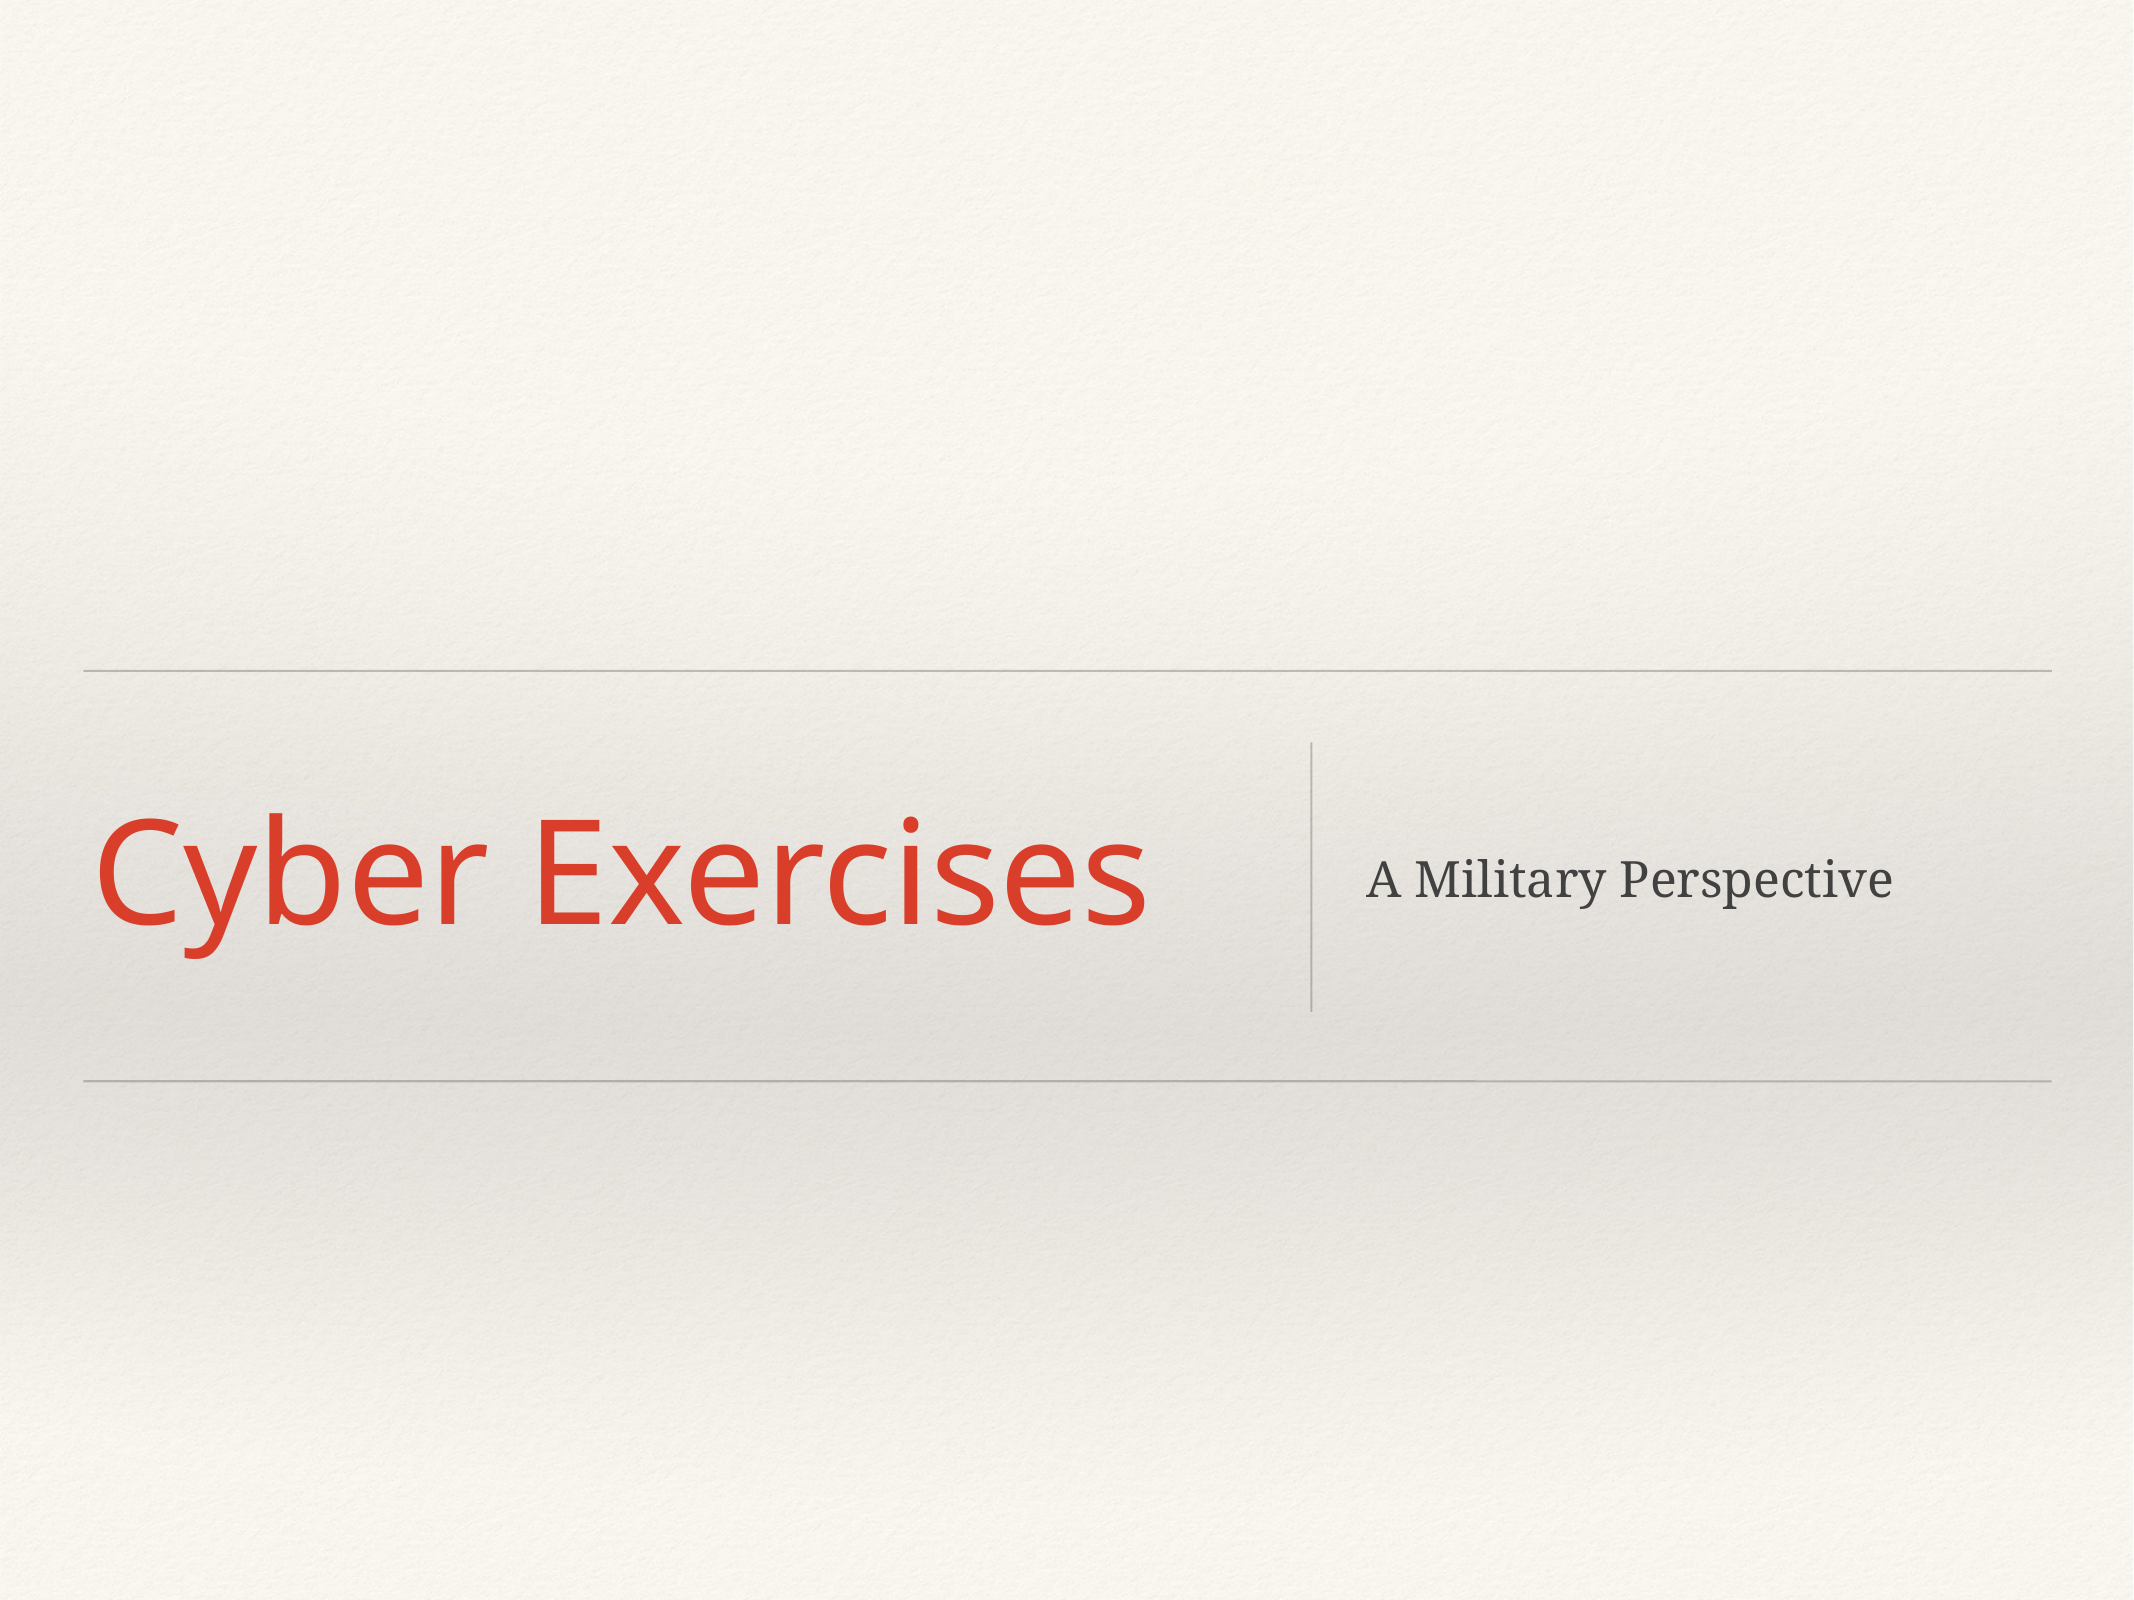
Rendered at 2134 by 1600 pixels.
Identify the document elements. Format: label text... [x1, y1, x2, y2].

subtitle A Military Perspective [1357, 678, 2055, 1076]
title Cyber Exercises [82, 678, 1266, 1076]
picture [0, 0, 2134, 1600]
